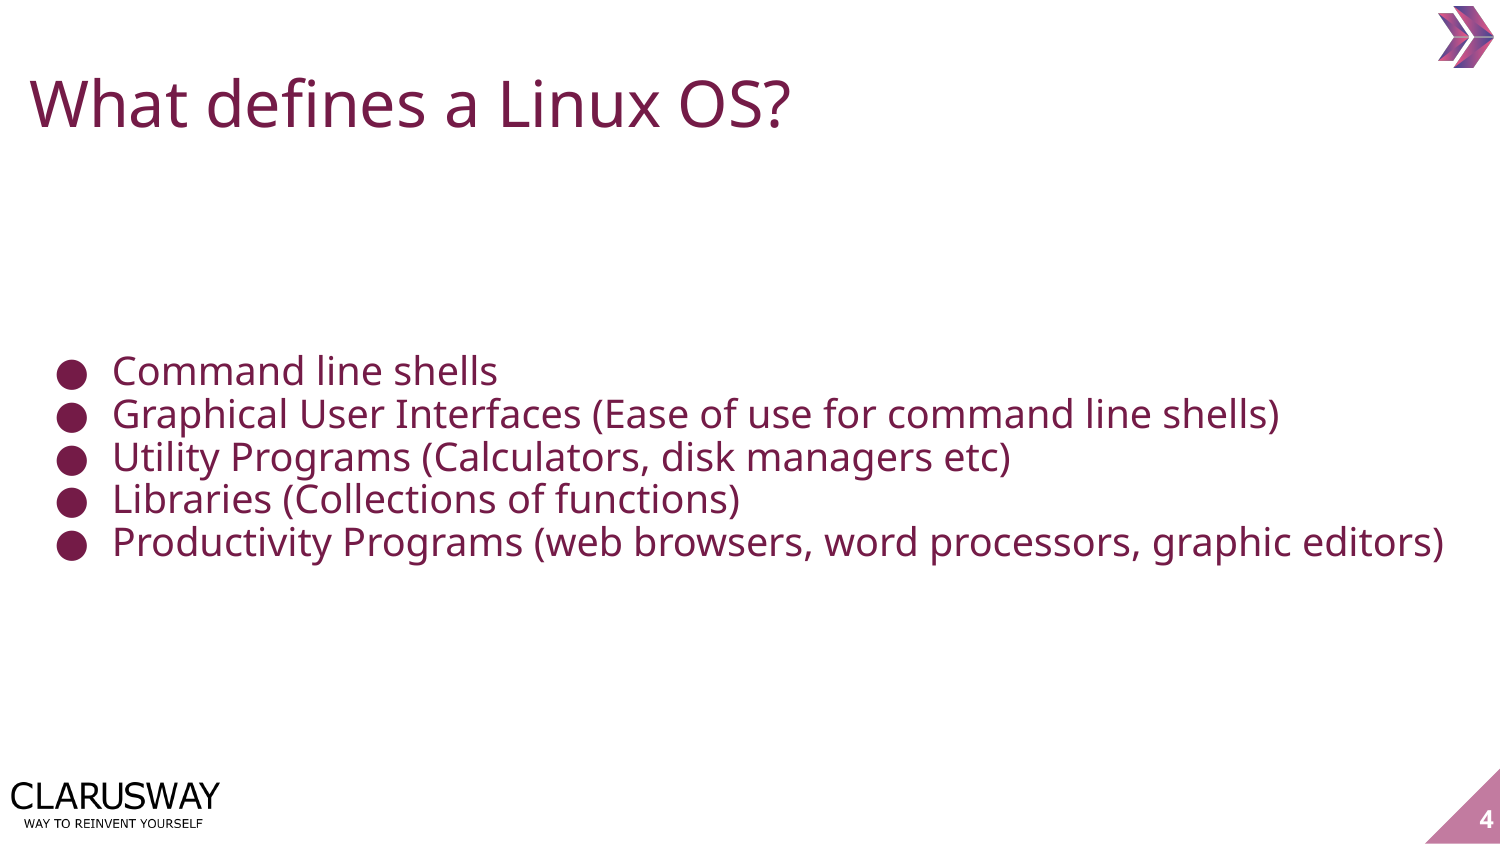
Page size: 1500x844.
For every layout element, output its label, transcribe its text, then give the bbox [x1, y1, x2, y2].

slide_number ‹#› [1418, 760, 1494, 838]
text_box What defines a Linux OS? [29, 14, 1404, 199]
text_box Command line shells Graphical User Interfaces (Ease of use for command line shells) Utility Programs (Calculators, disk managers etc) Libraries (Collections of functions) Productivity Programs (web browsers, word processors, graphic editors) [36, 207, 1464, 752]
picture [1438, 6, 1494, 68]
picture [11, 782, 220, 828]
